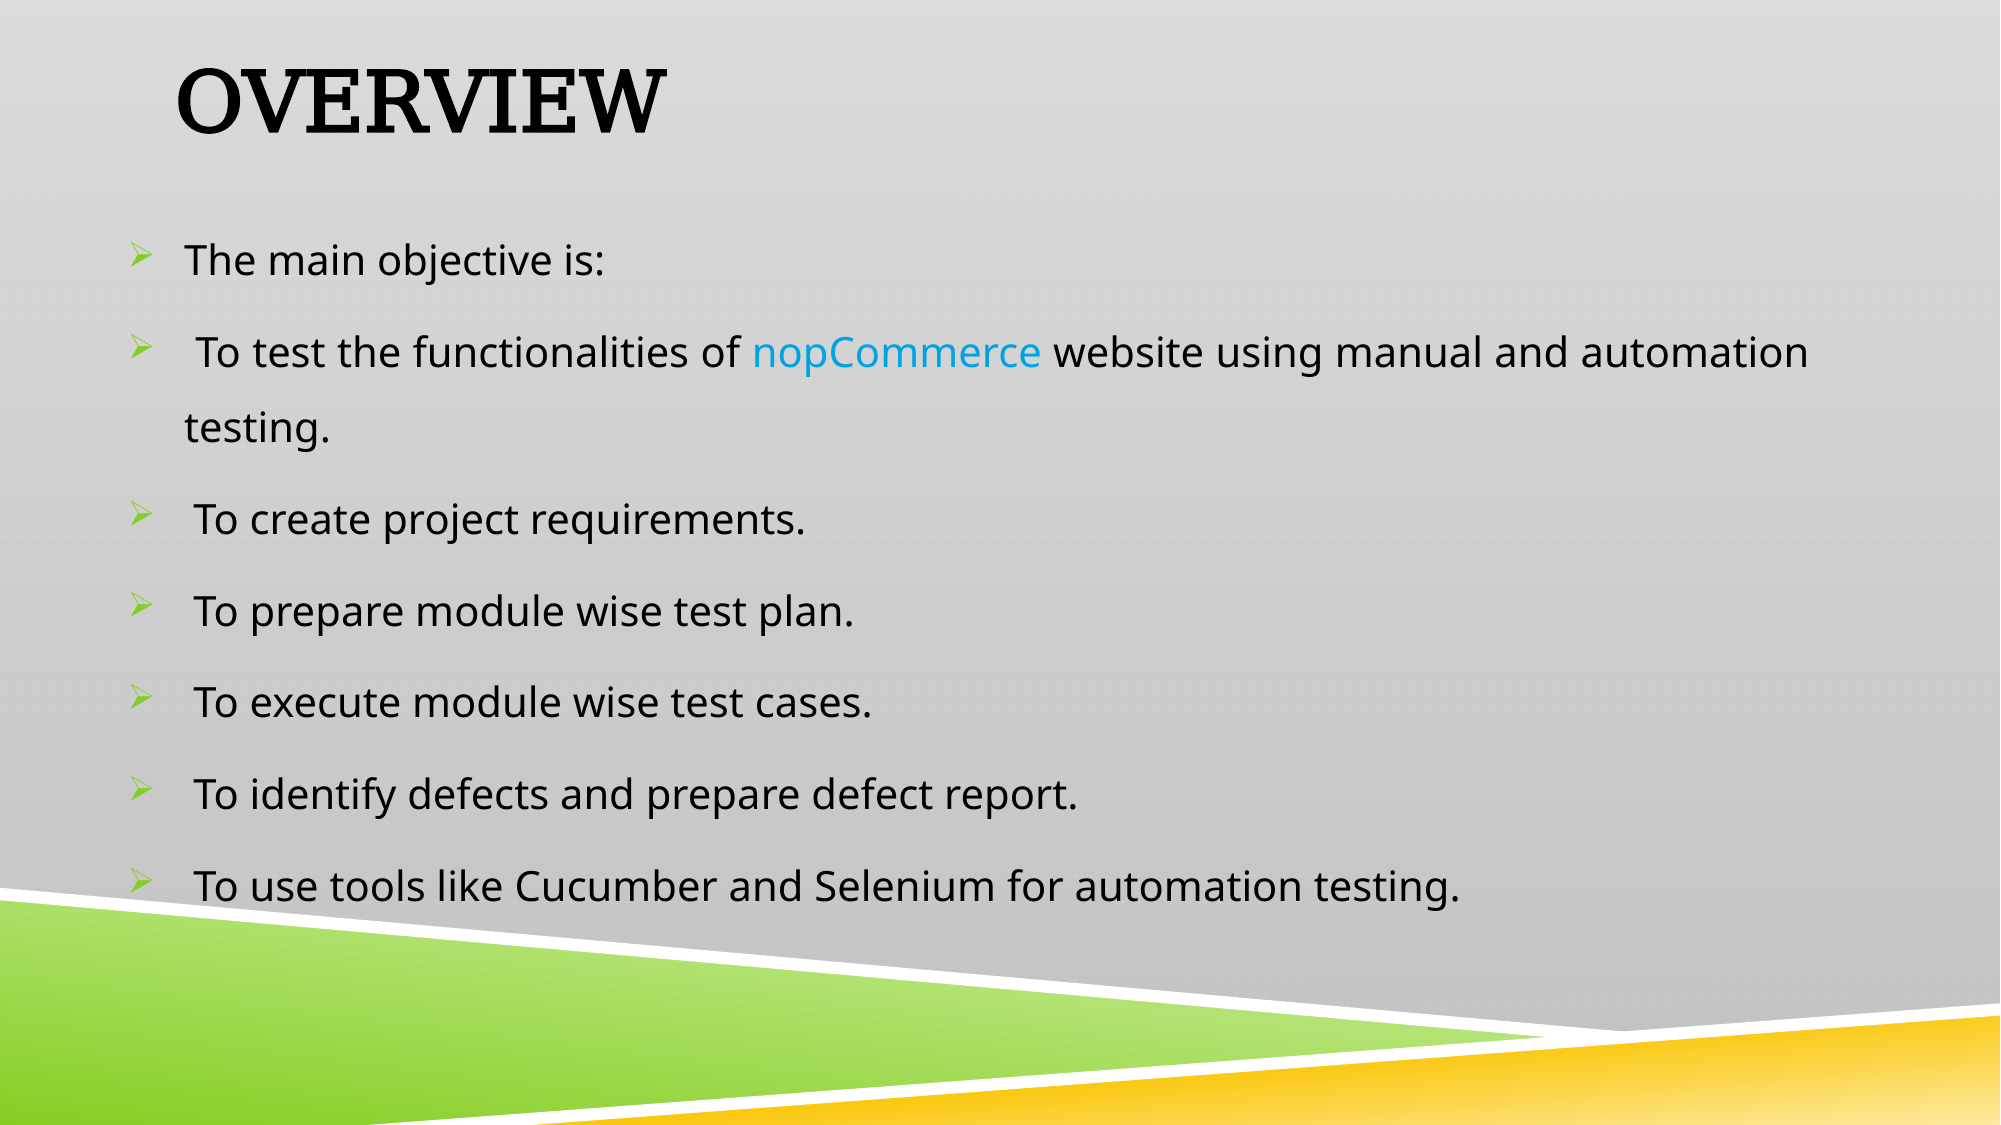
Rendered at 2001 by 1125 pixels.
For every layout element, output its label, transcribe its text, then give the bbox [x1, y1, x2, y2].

list The main objective is: To test the functionalities of nopCommerce website using manual and automation testing. To create project requirements. To prepare module wise test plan. To execute module wise test cases. To identify defects and prepare defect report. To use tools like Cucumber and Selenium for automation testing. [15, 201, 1810, 947]
title Overview [174, 33, 1876, 313]
